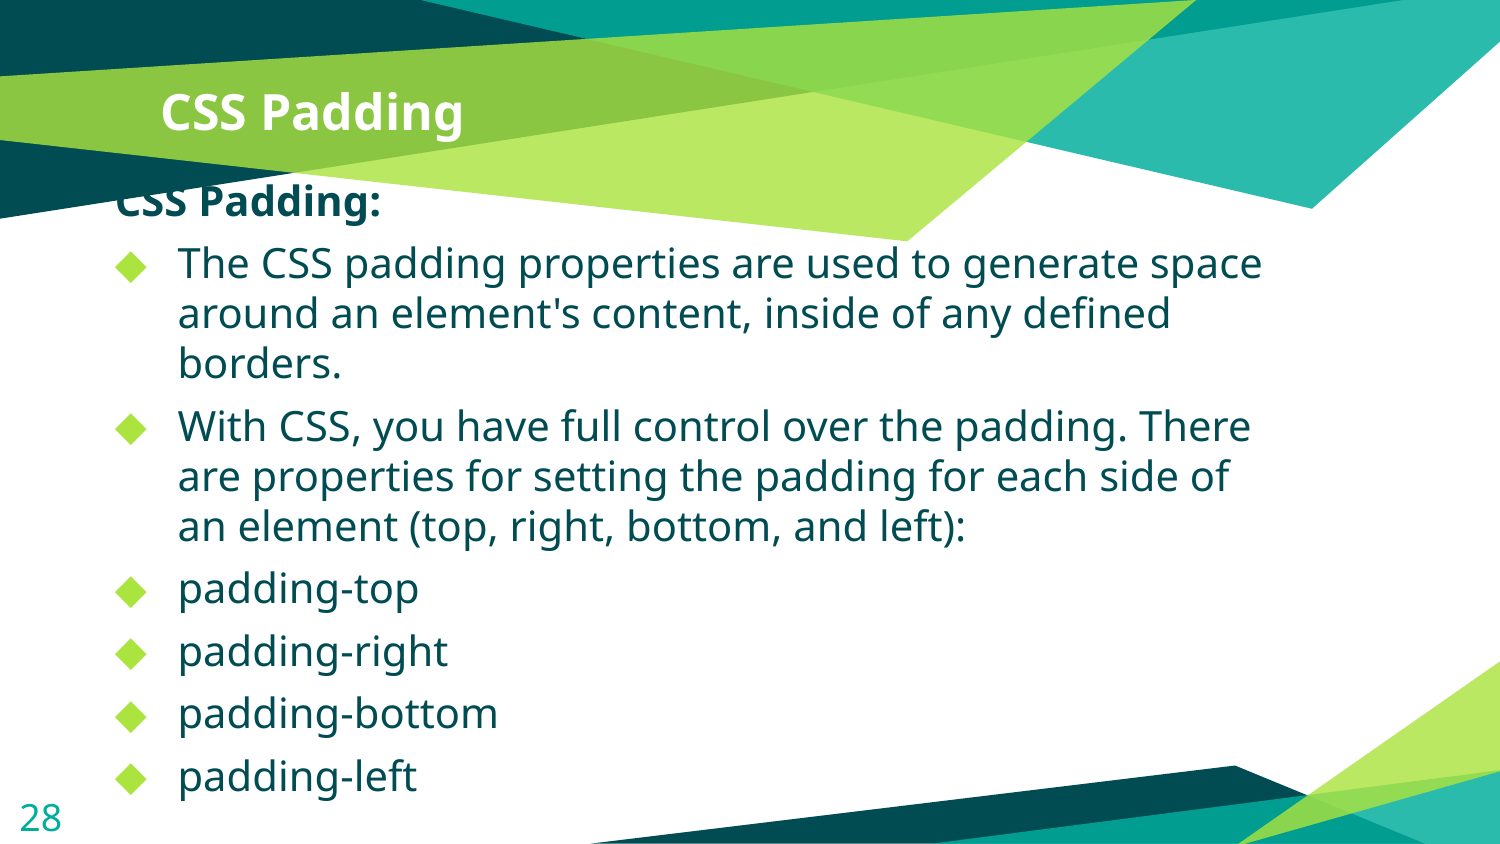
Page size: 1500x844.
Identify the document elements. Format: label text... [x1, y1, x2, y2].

list CSS Padding: The CSS padding properties are used to generate space around an element's content, inside of any defined borders. With CSS, you have full control over the padding. There are properties for setting the padding for each side of an element (top, right, bottom, and left): padding-top padding-right padding-bottom padding-left [87, 159, 1297, 844]
slide_number 28 [4, 779, 95, 844]
title CSS Padding [145, 65, 1355, 206]
